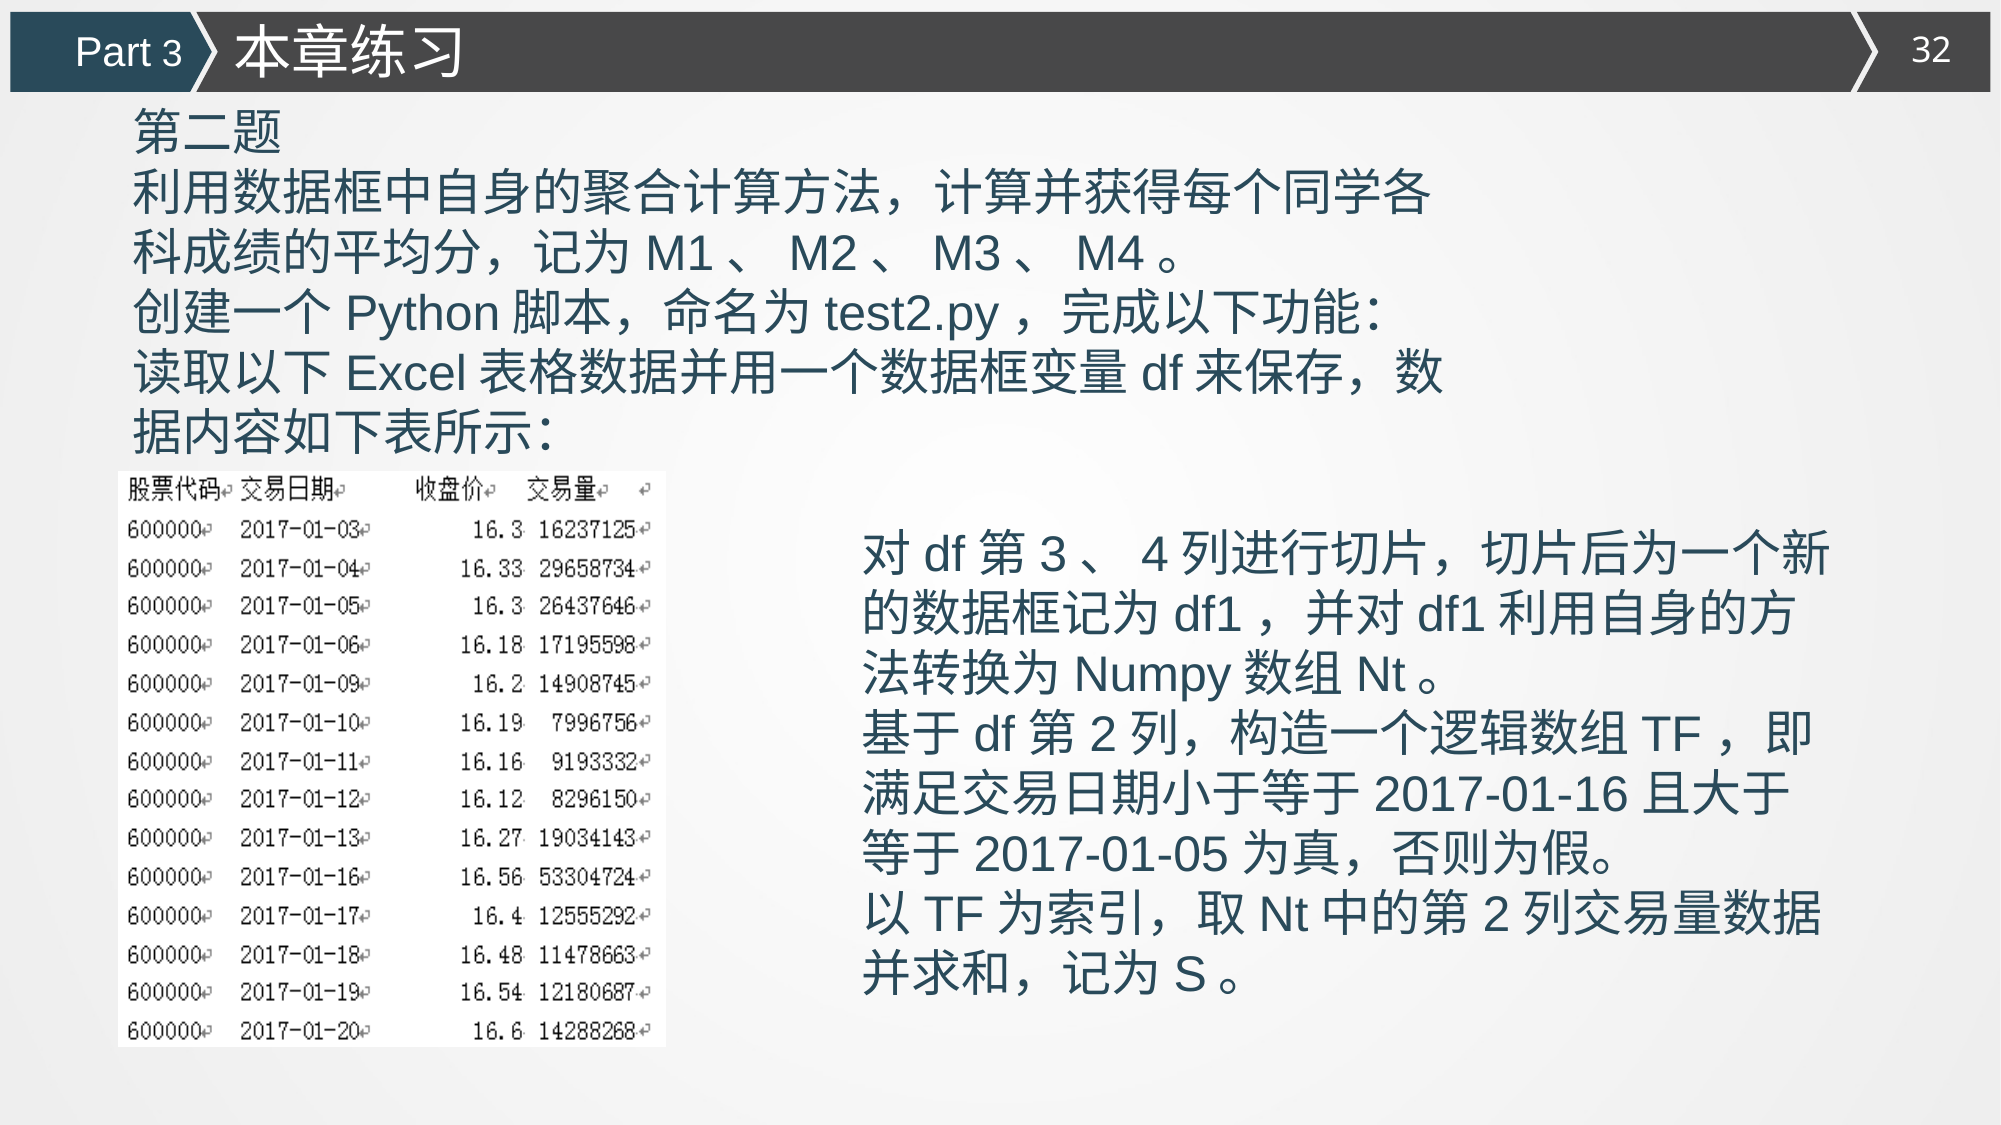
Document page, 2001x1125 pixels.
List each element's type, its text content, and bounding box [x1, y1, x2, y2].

picture [0, 0, 2001, 1125]
text_box 第二题 利用数据框中自身的聚合计算方法，计算并获得每个同学各科成绩的平均分，记为M1、M2、M3、M4。 创建一个Python脚本，命名为test2.py，完成以下功能： 读取以下Excel表格数据并用一个数据框变量df来保存，数据内容如下表所示： [118, 93, 1493, 468]
text_box 对df第3、4列进行切片，切片后为一个新的数据框记为df1，并对df1利用自身的方法转换为Numpy数组Nt。 基于df第2列，构造一个逻辑数组TF，即满足交易日期小于等于2017-01-16且大于等于2017-01-05为真，否则为假。 以TF为索引，取Nt中的第2列交易量数据并求和，记为S。 [846, 513, 1847, 1009]
text_box 本章练习 [218, 7, 1190, 93]
text_box Part 3 [22, 17, 198, 83]
